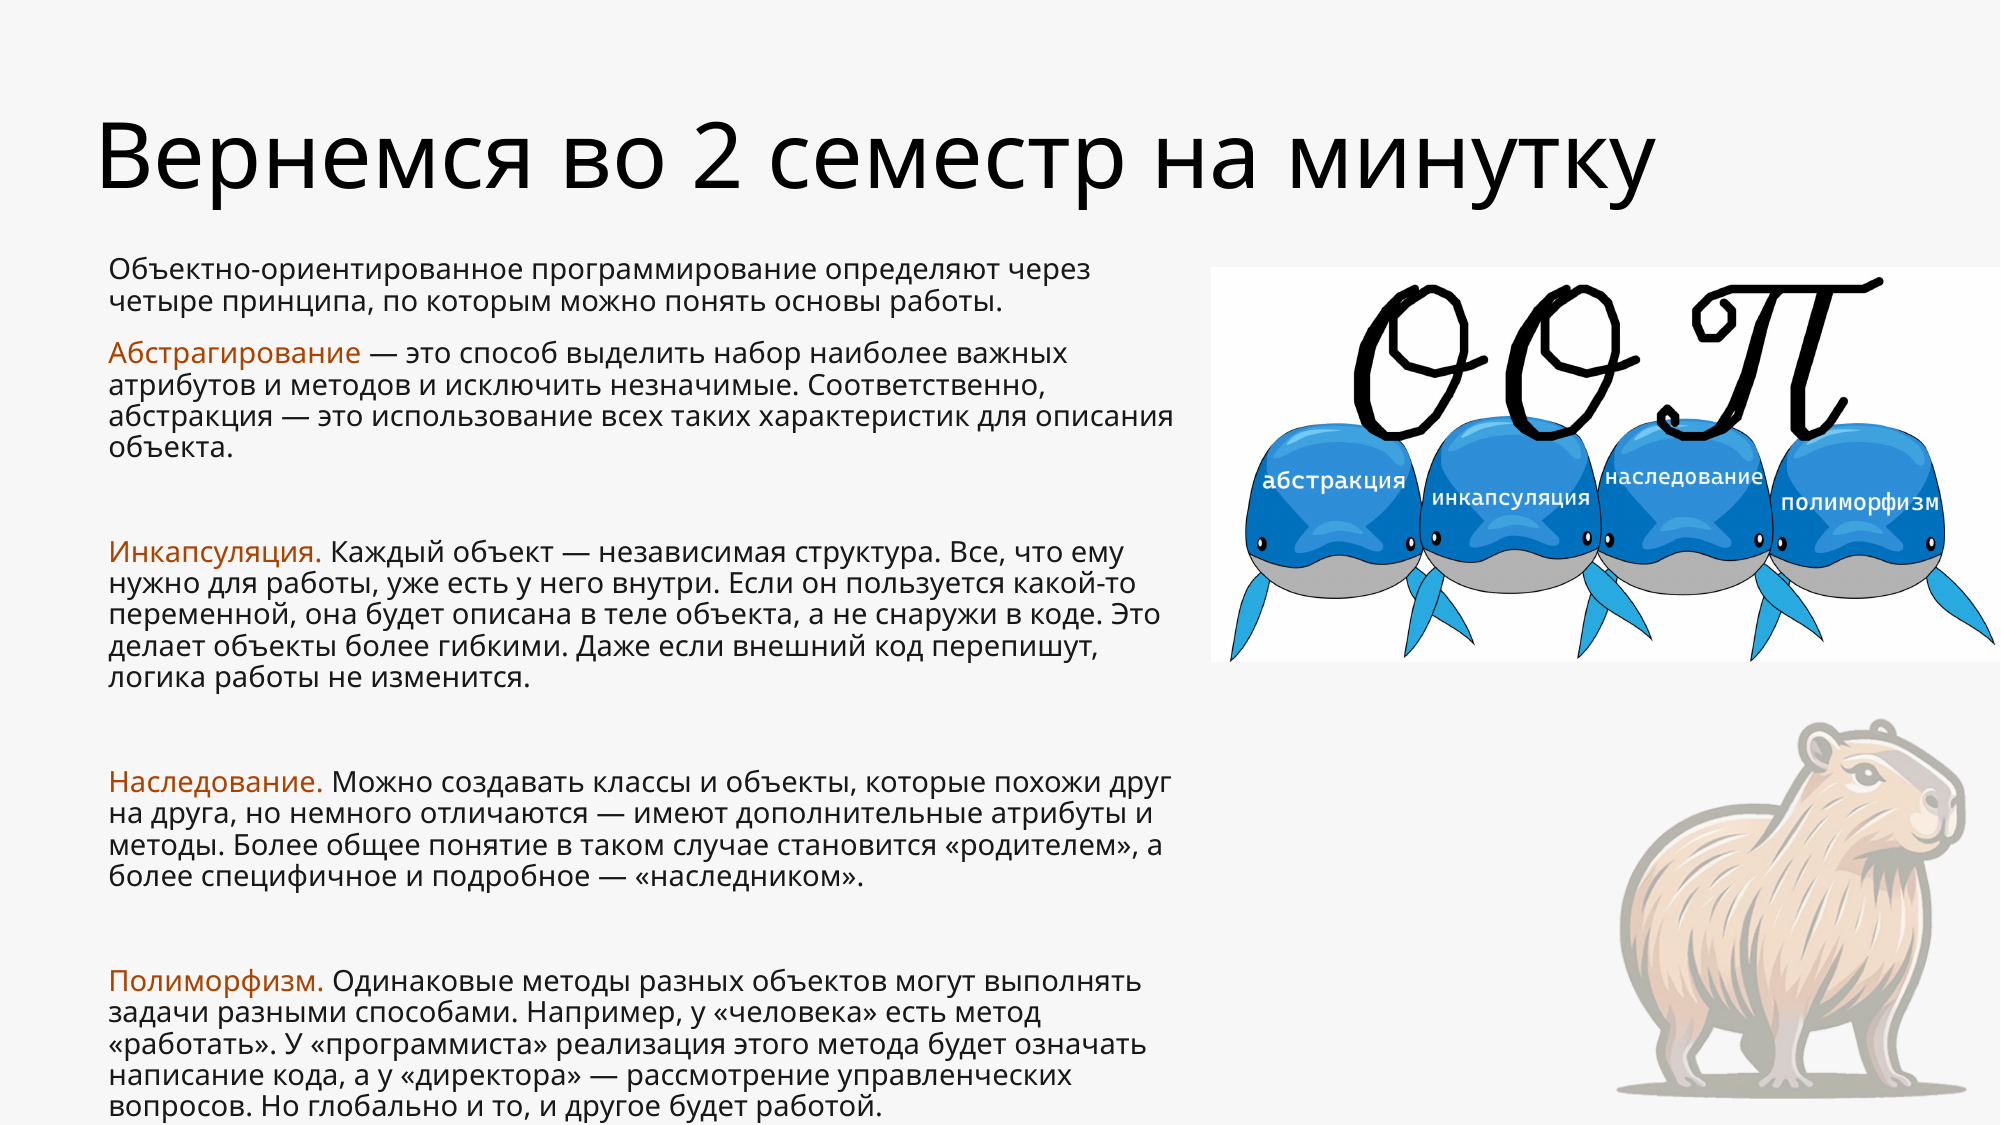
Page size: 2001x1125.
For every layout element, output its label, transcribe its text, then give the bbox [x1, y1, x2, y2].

title Вернемся во 2 семестр на минутку [79, 50, 1805, 268]
picture [0, 0, 2001, 1125]
list Объектно-ориентированное программирование определяют через четыре принципа, по которым можно понять основы работы. Абстрагирование — это способ выделить набор наиболее важных атрибутов и методов и исключить незначимые. Соответственно, абстракция — это использование всех таких характеристик для описания объекта. Инкапсуляция. Каждый объект — независимая структура. Все, что ему нужно для работы, уже есть у него внутри. Если он пользуется какой-то переменной, она будет описана в теле объекта, а не снаружи в коде. Это делает объекты более гибкими. Даже если внешний код перепишут, логика работы не изменится. Наследование. Можно создавать классы и объекты, которые похожи друг на друга, но немного отличаются — имеют дополнительные атрибуты и методы. Более общее понятие в таком случае становится «родителем», а более специфичное и подробное — «наследником». Полиморфизм. Одинаковые методы разных объектов могут выполнять задачи разными способами. Например, у «человека» есть метод «работать». У «программиста» реализация этого метода будет означать написание кода, а у «директора» — рассмотрение управленческих вопросов. Но глобально и то, и другое будет работой. [93, 268, 1212, 962]
